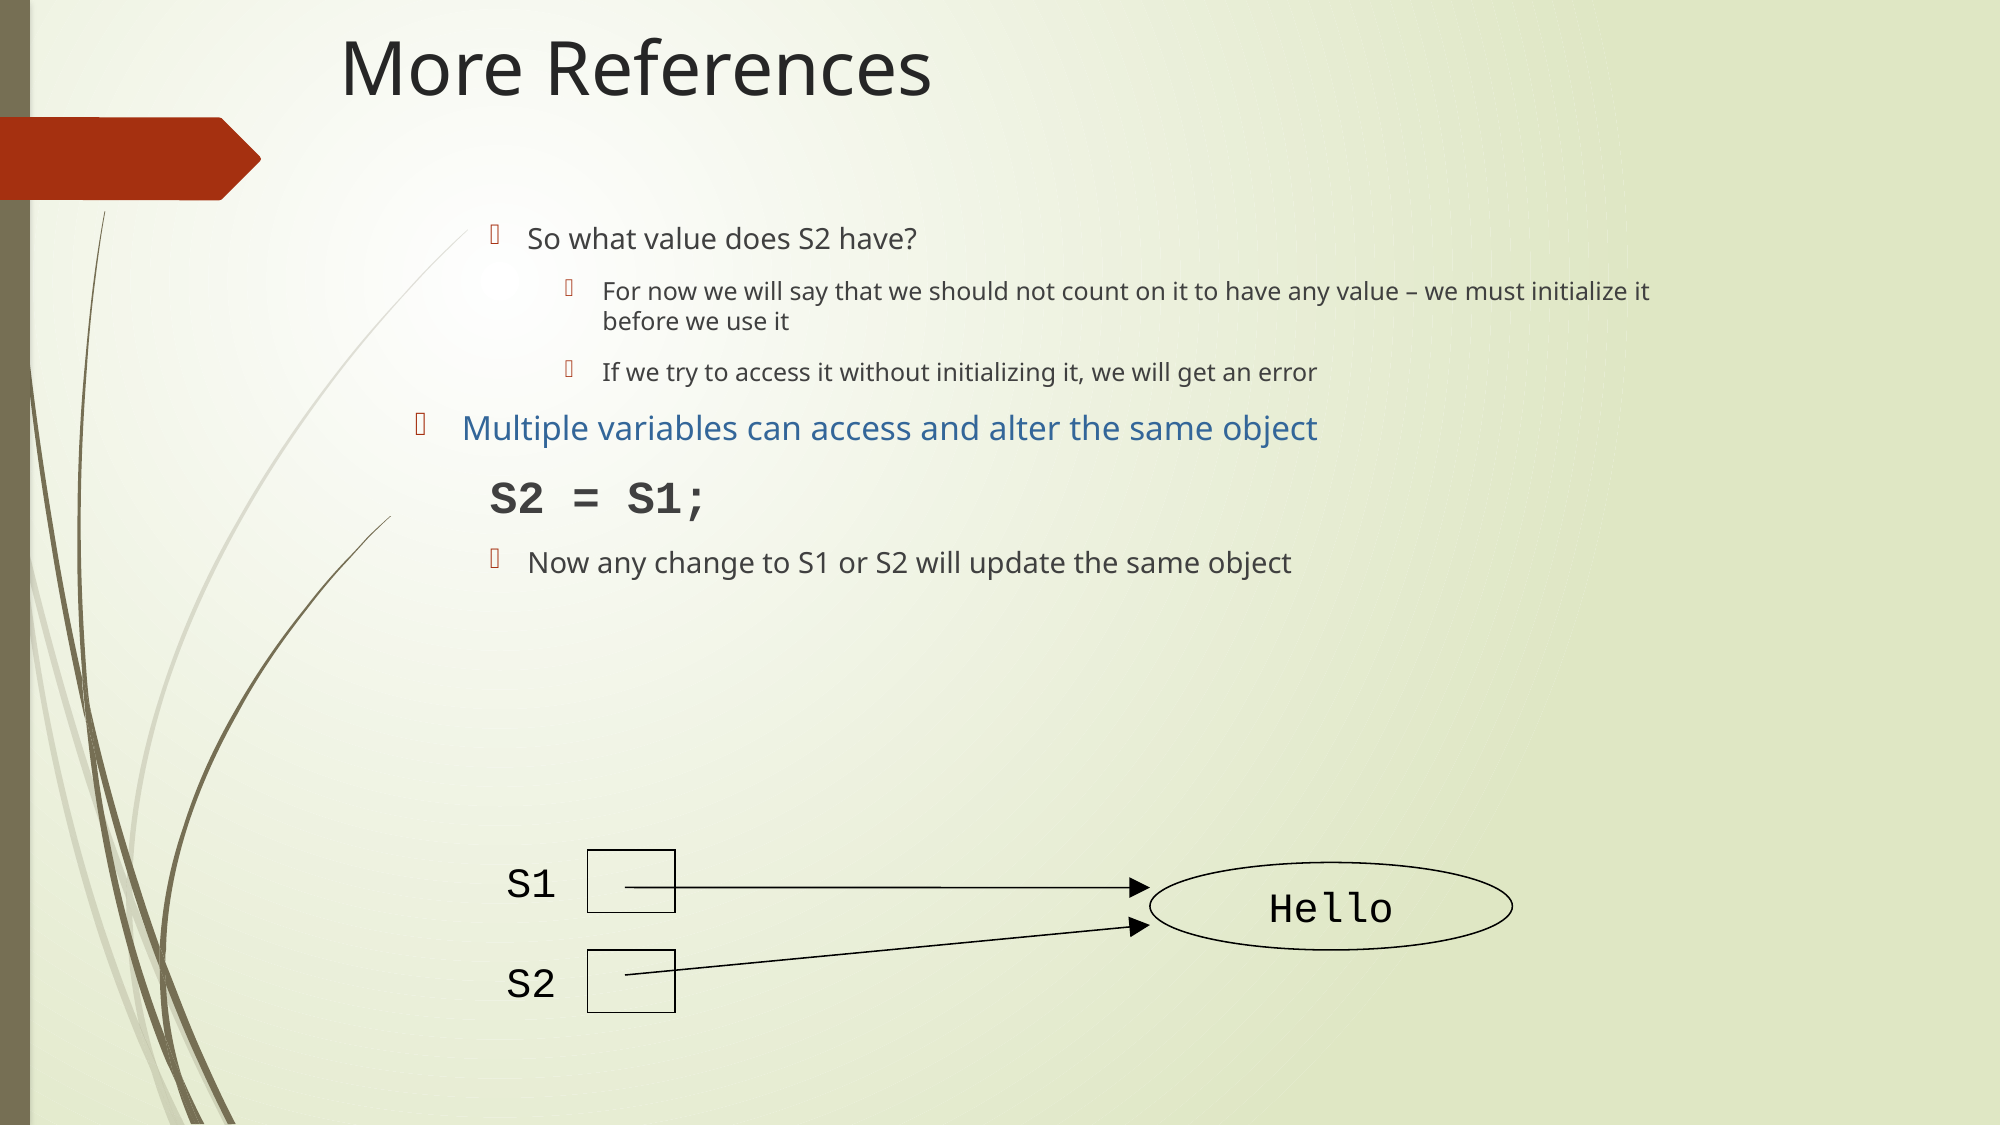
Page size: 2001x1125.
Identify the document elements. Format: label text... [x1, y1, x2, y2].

text_box S1 [487, 849, 575, 913]
text_box S2 [487, 949, 575, 1013]
text_box [624, 877, 1150, 898]
text_box [587, 949, 675, 1013]
text_box [624, 916, 1150, 976]
title More References [324, 12, 1675, 200]
list So what value does S2 have? For now we will say that we should not count on it to have any value – we must initialize it before we use it If we try to access it without initializing it, we will get an error Multiple variables can access and alter the same object S2 = S1; Now any change to S1 or S2 will update the same object [324, 212, 1675, 955]
text_box Hello [1149, 862, 1513, 950]
text_box [587, 849, 675, 913]
